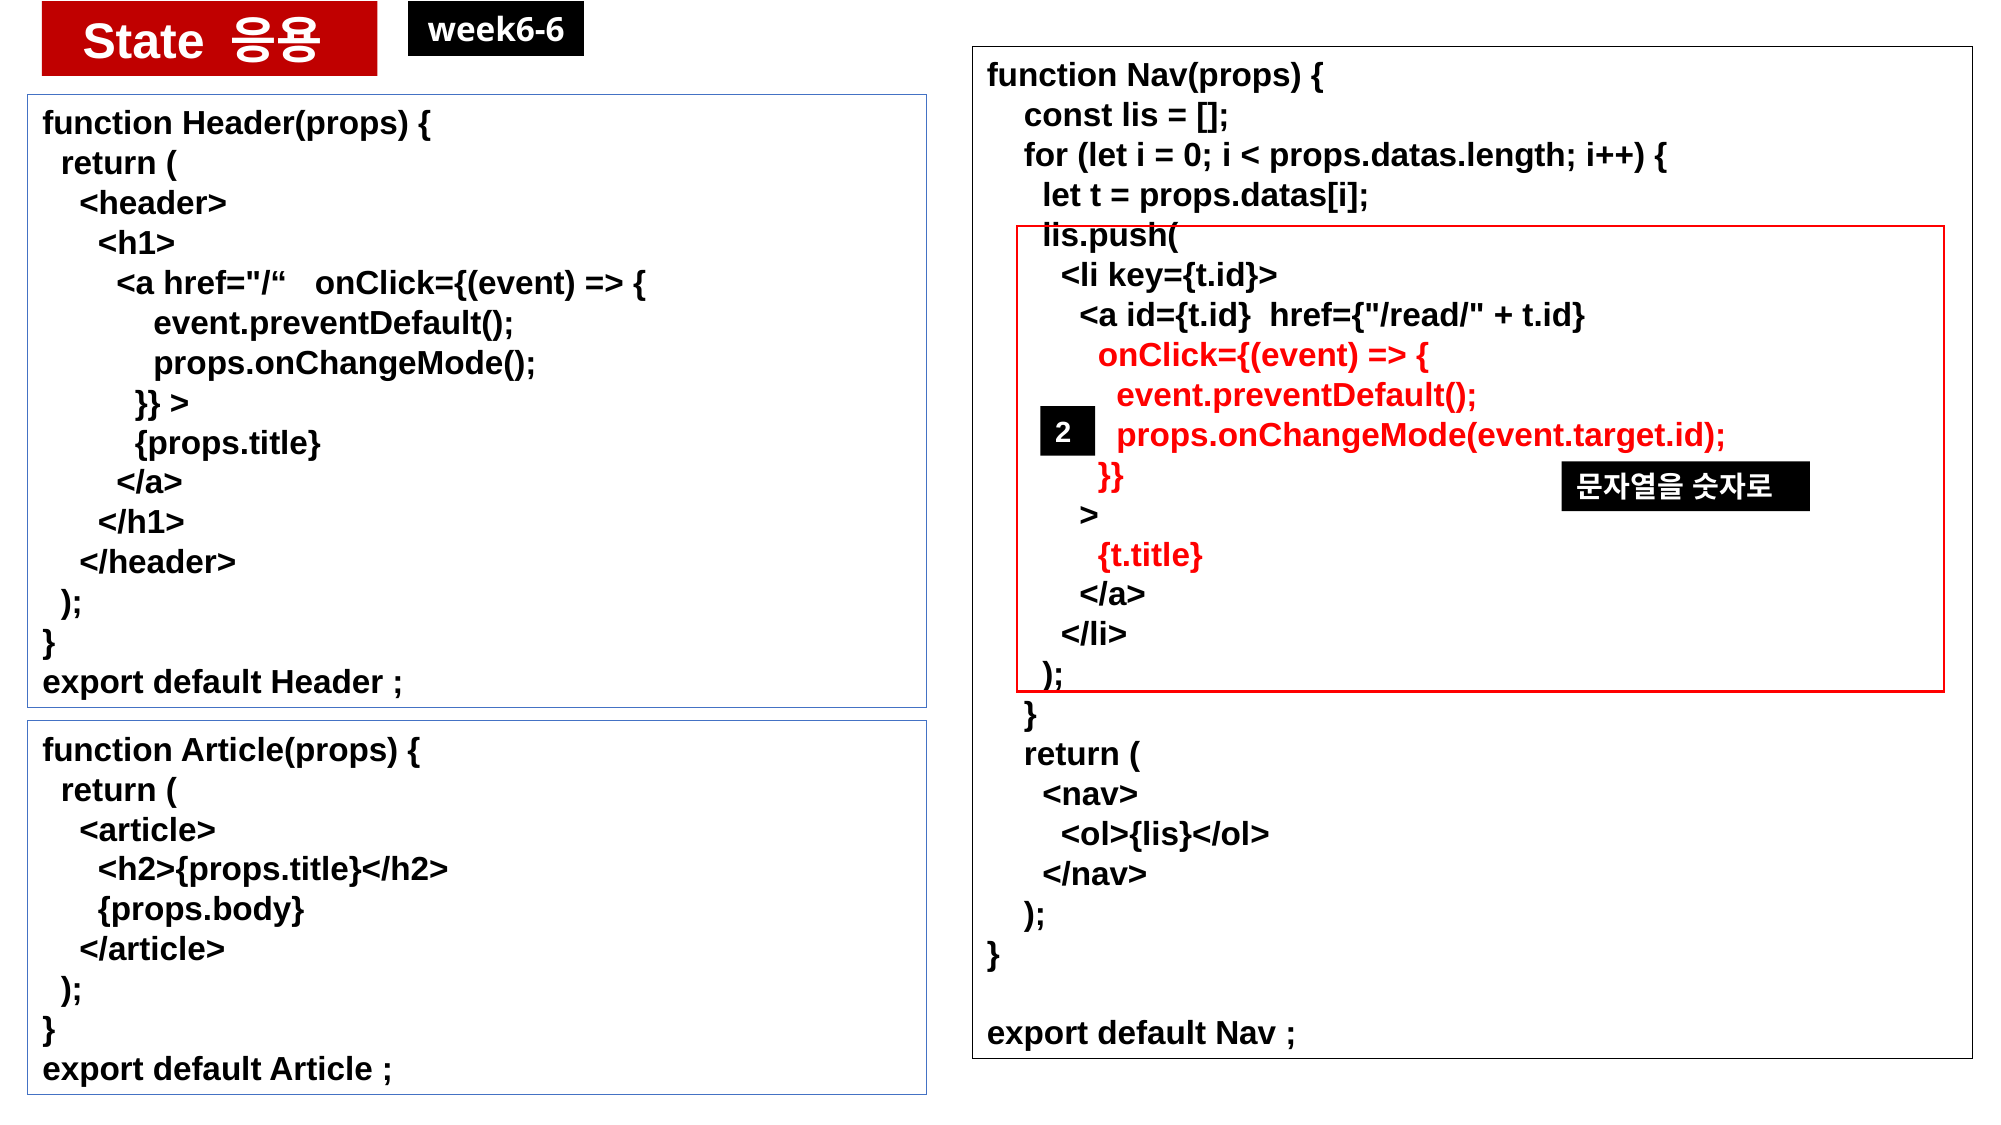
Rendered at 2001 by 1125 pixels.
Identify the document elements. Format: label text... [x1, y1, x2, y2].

text_box week6-6 [408, 1, 584, 56]
text_box [1016, 225, 1945, 693]
text_box function Nav(props) { const lis = []; for (let i = 0; i < props.datas.length; i++) { let t = props.datas[i]; lis.push( <li key={t.id}> <a id={t.id} href={"/read/" + t.id} onClick={(event) => { event.preventDefault(); props.onChangeMode(event.target.id); }} > {t.title} </a> </li> ); } return ( <nav> <ol>{lis}</ol> </nav> ); } export default Nav ; [972, 46, 1973, 1059]
text_box function Header(props) { return ( <header> <h1> <a href="/“ onClick={(event) => { event.preventDefault(); props.onChangeMode(); }} > {props.title} </a> </h1> </header> ); } export default Header ; [27, 94, 927, 708]
text_box State 응용 [41, 1, 378, 76]
text_box function Article(props) { return ( <article> <h2>{props.title}</h2> {props.body} </article> ); } export default Article ; [27, 720, 927, 1095]
